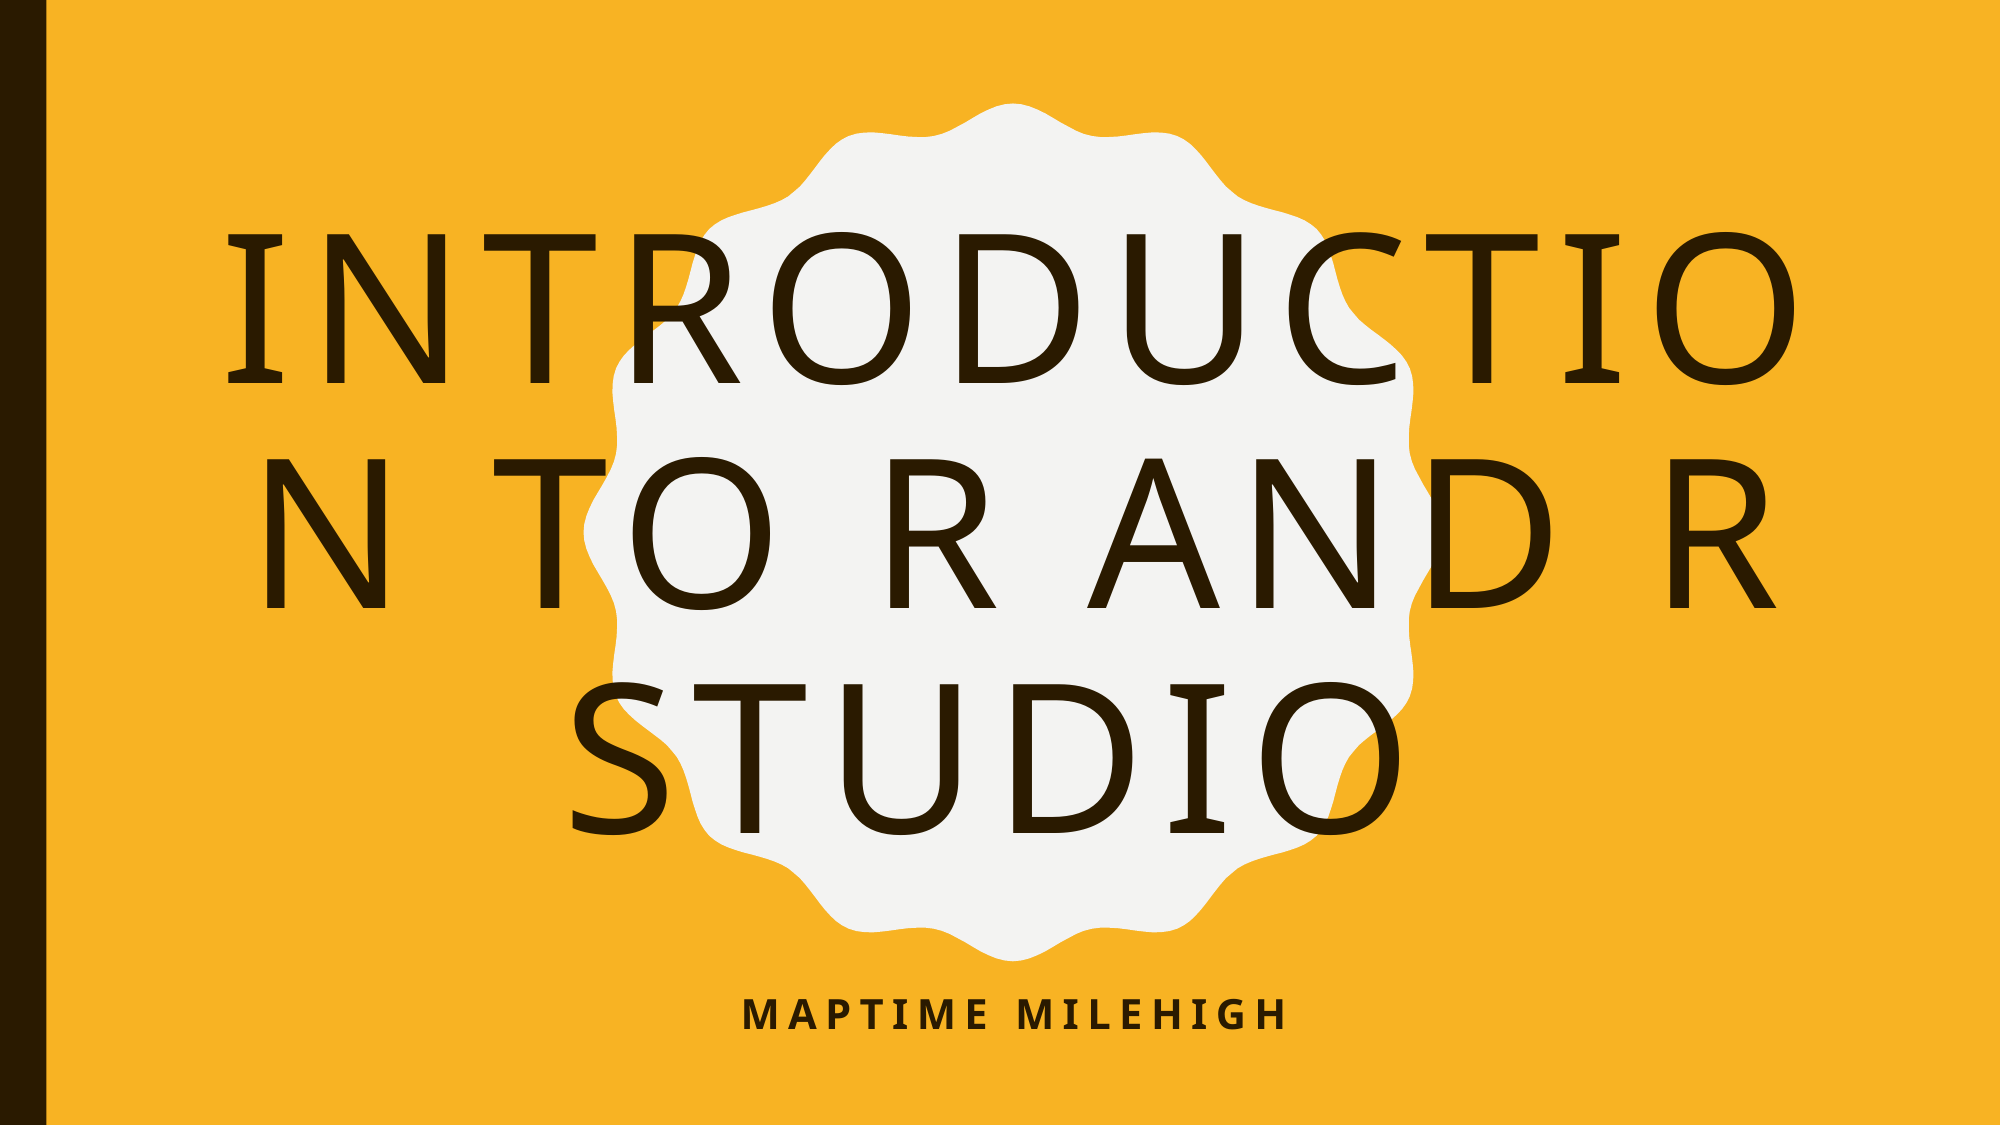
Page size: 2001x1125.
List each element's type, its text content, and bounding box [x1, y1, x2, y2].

subtitle Maptime Milehigh [363, 980, 1684, 1103]
title Introduction to R and R studio [176, 180, 1870, 902]
